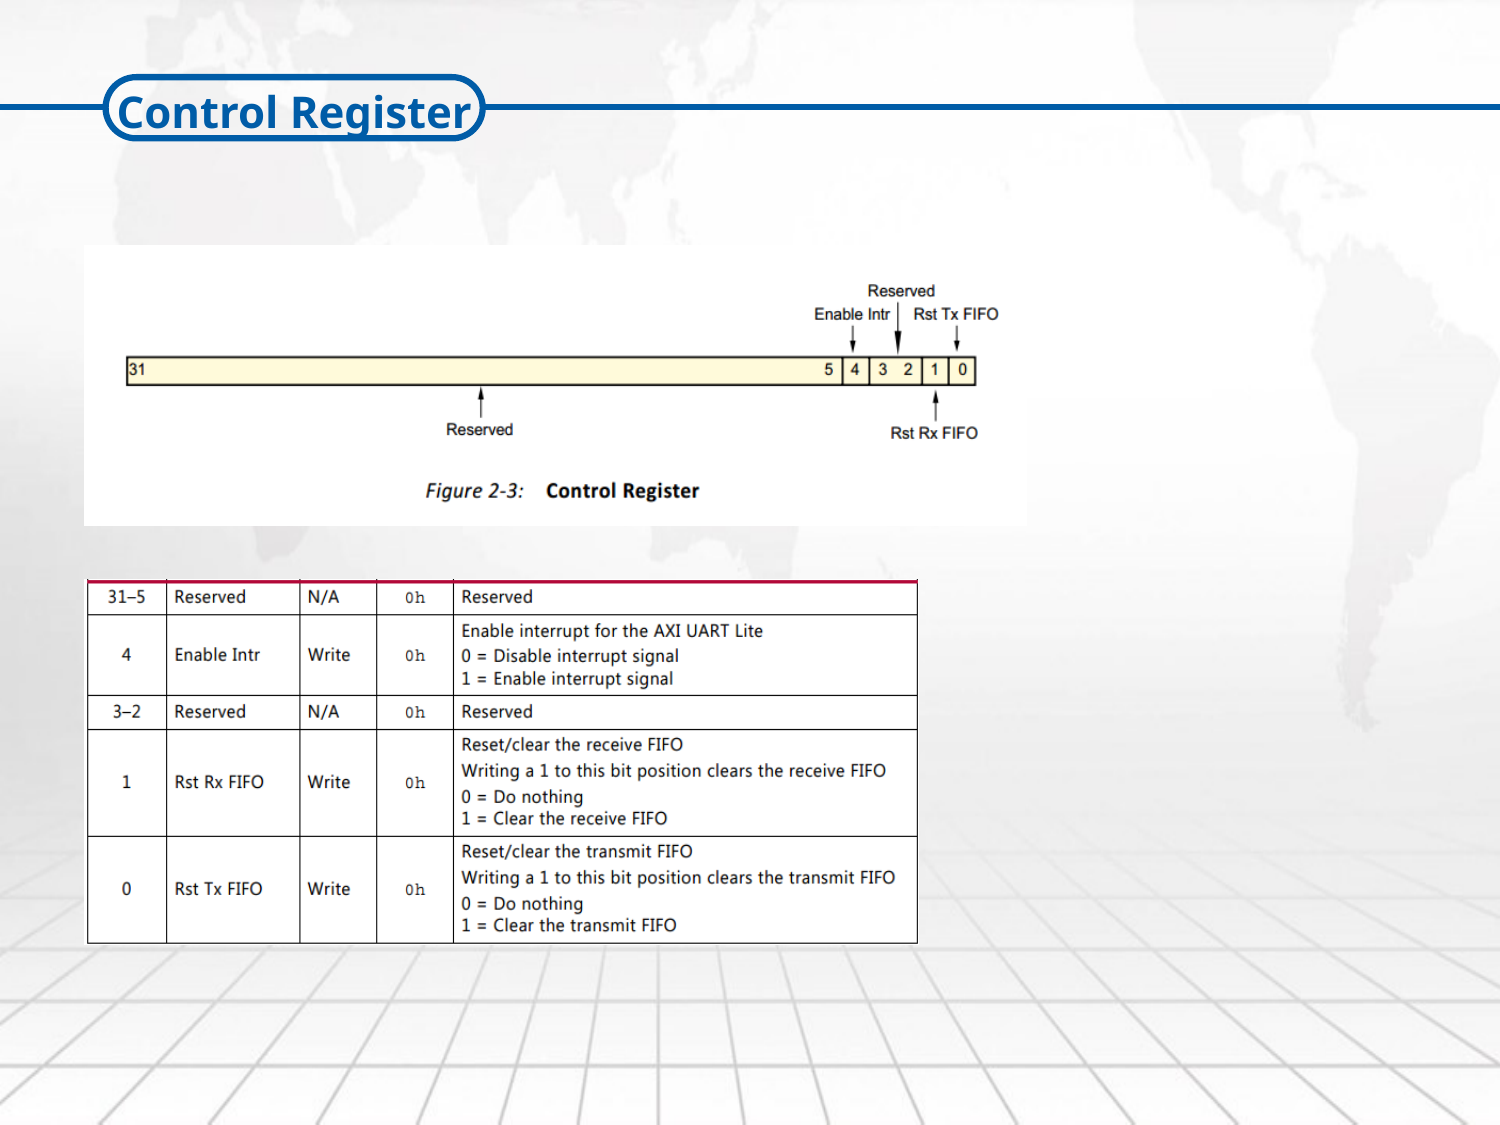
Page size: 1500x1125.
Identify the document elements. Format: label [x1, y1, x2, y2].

picture [0, 0, 1500, 104]
text_box [84, 77, 505, 146]
picture [0, 110, 1500, 1125]
